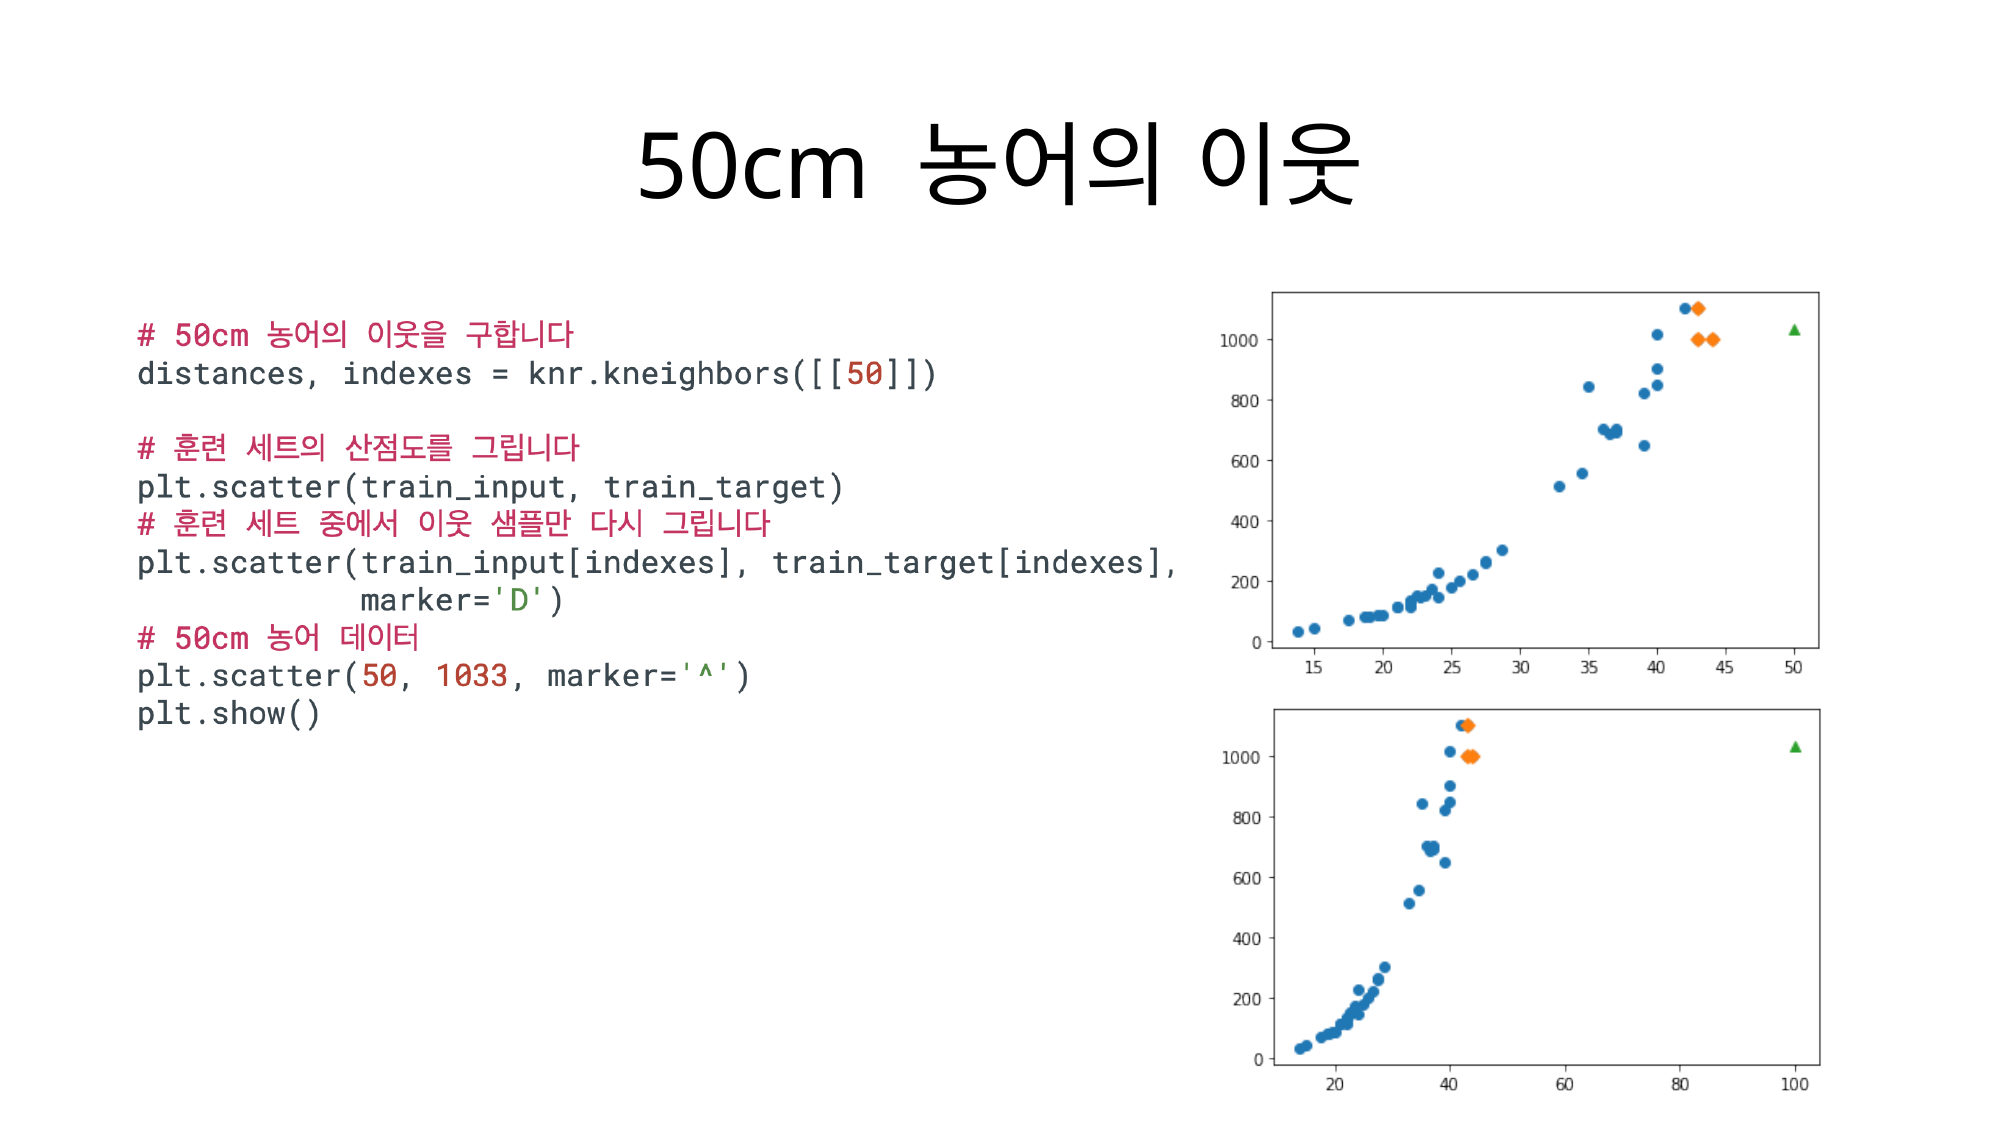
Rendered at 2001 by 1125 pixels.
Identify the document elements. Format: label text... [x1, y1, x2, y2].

title 50cm 농어의 이웃 [137, 59, 1863, 278]
picture [121, 282, 1831, 1104]
